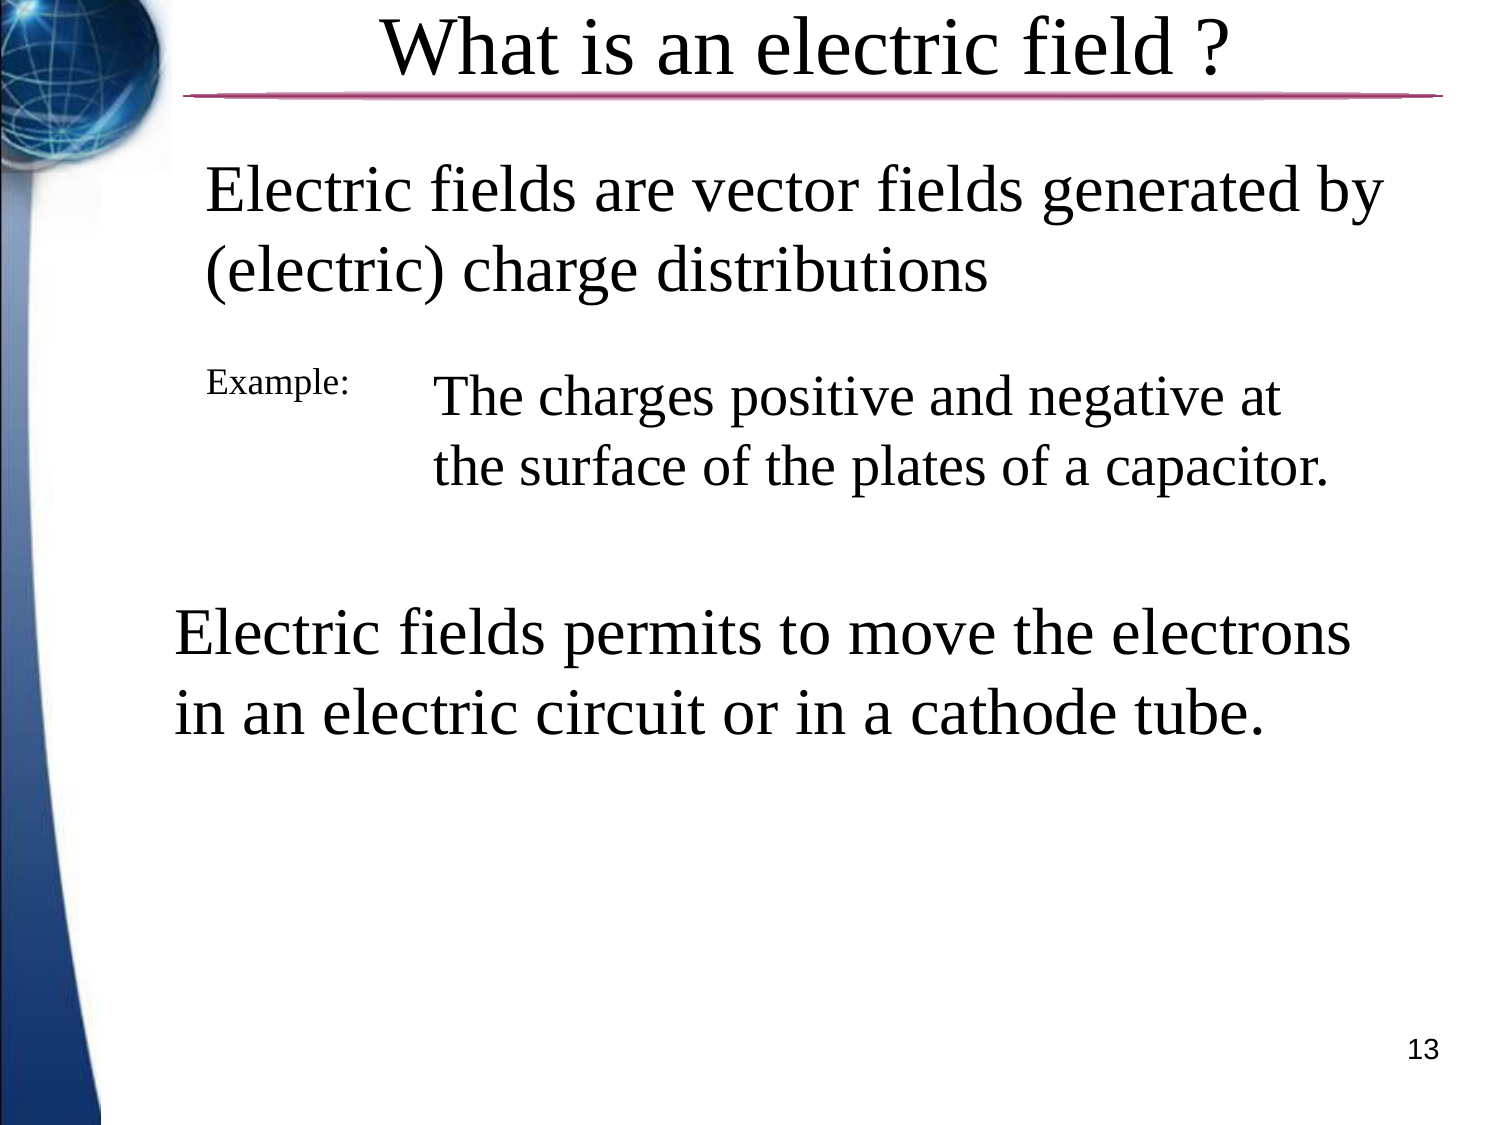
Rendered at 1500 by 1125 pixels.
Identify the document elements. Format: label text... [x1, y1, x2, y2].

text_box Example: [191, 349, 375, 410]
text_box The charges positive and negative at the surface of the plates of a capacitor. [419, 349, 1365, 505]
text_box Electric fields permits to move the electrons in an electric circuit or in a cathode tube. [159, 580, 1412, 755]
text_box What is an electric field ? [364, 0, 1270, 99]
picture [0, 0, 172, 1125]
text_box Electric fields are vector fields generated by (electric) charge distributions [190, 137, 1443, 312]
slide_number 13 [1104, 1022, 1455, 1092]
